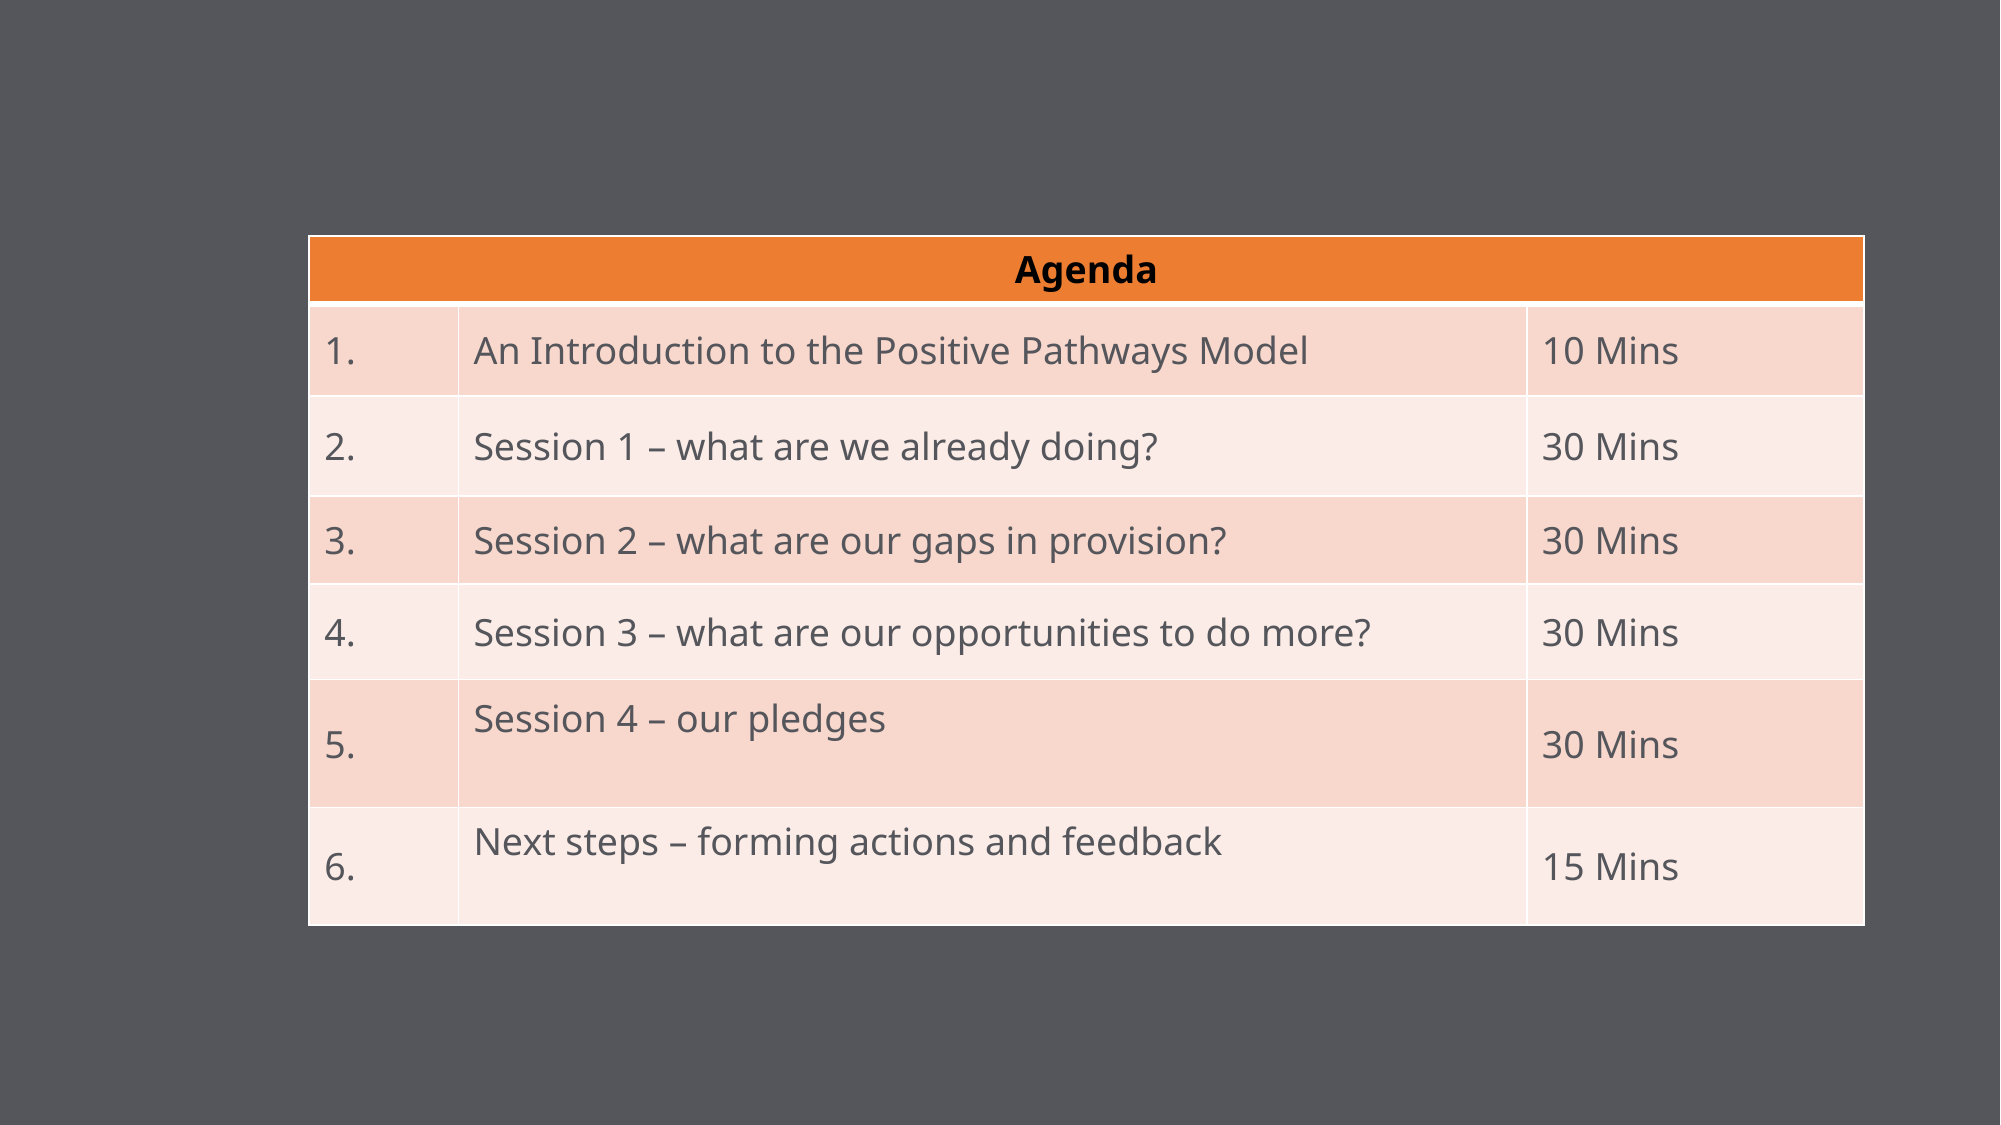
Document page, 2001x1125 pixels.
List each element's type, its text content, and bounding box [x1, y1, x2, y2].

table_cell 15 Mins [1528, 808, 1863, 924]
table_cell 10 Mins [1528, 307, 1863, 395]
table_header Agenda [310, 237, 1863, 301]
table_cell 30 Mins [1528, 680, 1863, 807]
table_cell 6. [310, 808, 458, 924]
table_cell Next steps – forming actions and feedback [459, 808, 1526, 924]
table_cell 30 Mins [1528, 497, 1863, 583]
table_cell 5. [310, 680, 458, 807]
table_cell Session 1 – what are we already doing? [459, 397, 1526, 495]
table_cell 30 Mins [1528, 397, 1863, 495]
table_cell 3. [310, 497, 458, 583]
table_cell Session 3 – what are our opportunities to do more? [459, 585, 1526, 679]
table_cell 30 Mins [1528, 585, 1863, 679]
table_cell An Introduction to the Positive Pathways Model [459, 307, 1526, 395]
table_cell 1. [310, 307, 458, 395]
table_cell 2. [310, 397, 458, 495]
table_cell 4. [310, 585, 458, 679]
table_cell Session 4 – our pledges [459, 680, 1526, 807]
table_cell Session 2 – what are our gaps in provision? [459, 497, 1526, 583]
